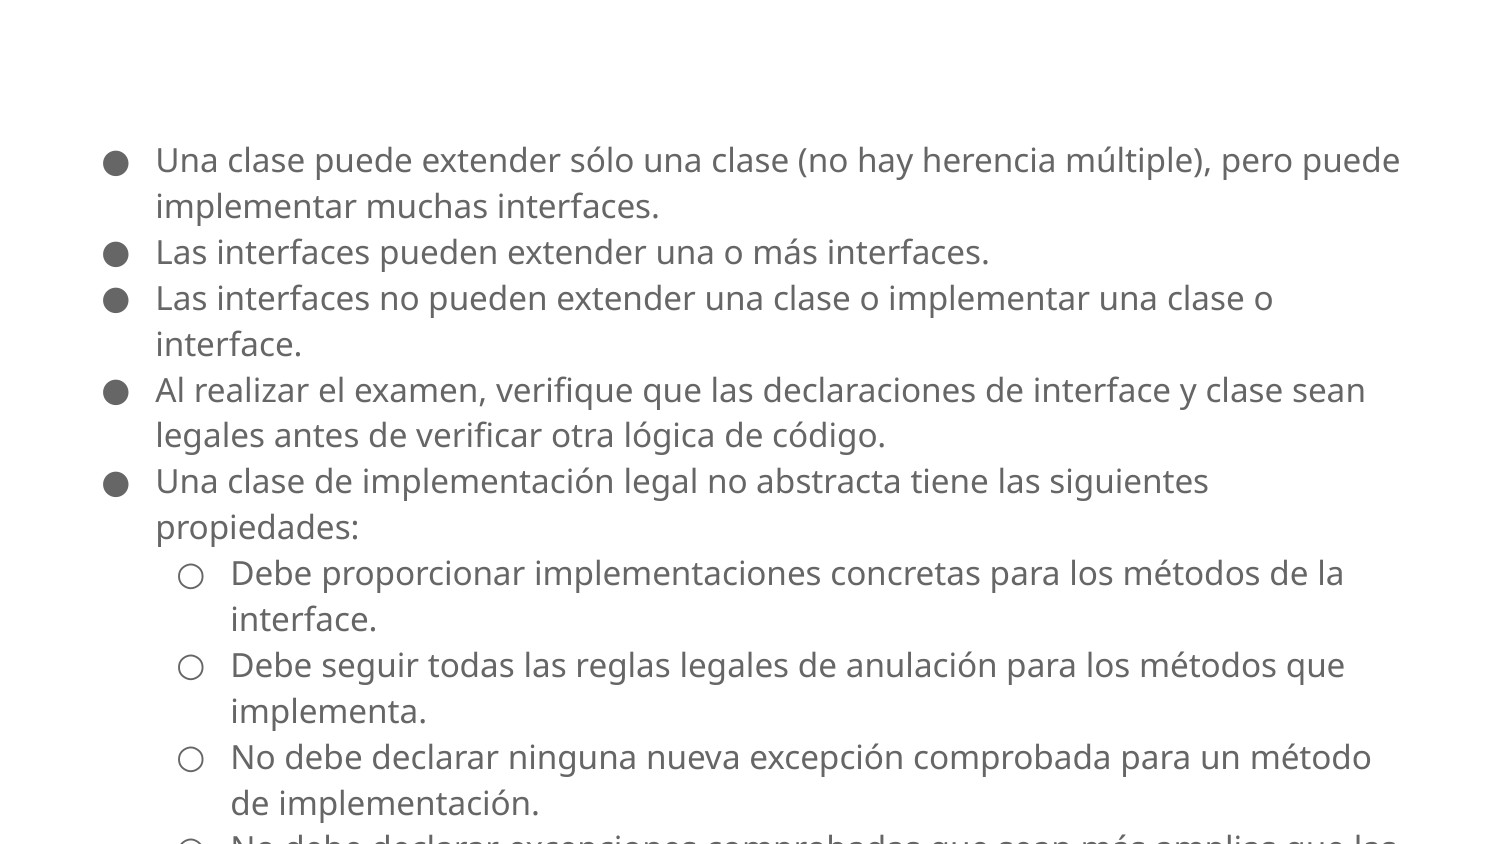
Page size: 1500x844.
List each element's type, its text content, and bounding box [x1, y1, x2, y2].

list Una clase puede extender sólo una clase (no hay herencia múltiple), pero puede implementar muchas interfaces. Las interfaces pueden extender una o más interfaces. Las interfaces no pueden extender una clase o implementar una clase o interface. Al realizar el examen, verifique que las declaraciones de interface y clase sean legales antes de verificar otra lógica de código. Una clase de implementación legal no abstracta tiene las siguientes propiedades: Debe proporcionar implementaciones concretas para los métodos de la interface. Debe seguir todas las reglas legales de anulación para los métodos que implementa. No debe declarar ninguna nueva excepción comprobada para un método de implementación. No debe declarar excepciones comprobadas que sean más amplias que las excepciones declaradas en el método de interface. [65, 118, 1432, 712]
